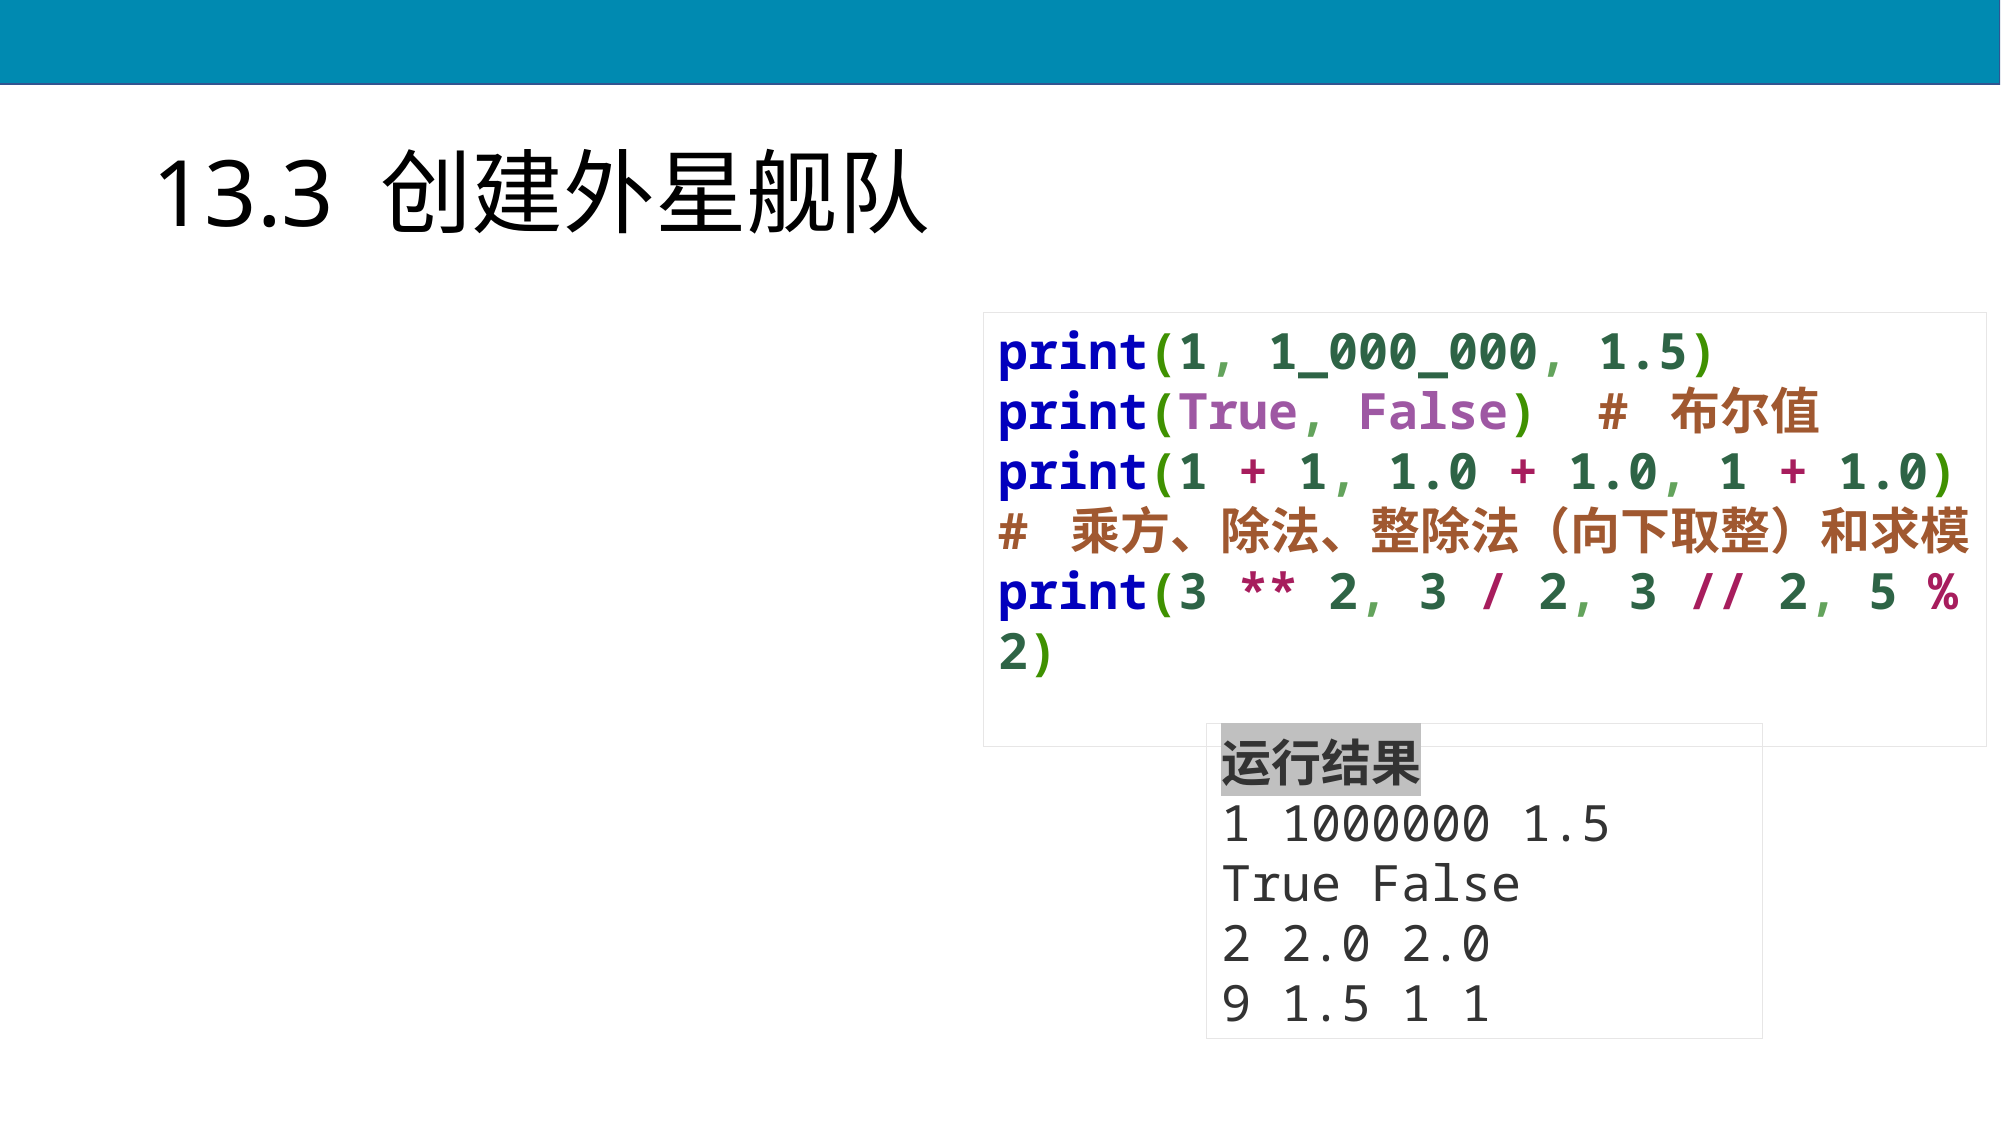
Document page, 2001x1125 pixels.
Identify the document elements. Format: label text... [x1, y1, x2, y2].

title 13.3 创建外星舰队 [137, 113, 1863, 280]
text_box 运行结果 1 1000000 1.5 True False 2 2.0 2.0 9 1.5 1 1 [1206, 723, 1763, 1039]
text_box print(1, 1_000_000, 1.5) print(True, False) # 布尔值 print(1 + 1, 1.0 + 1.0, 1 + 1.0) # 乘方、除法、整除法（向下取整）和求模 print(3 ** 2, 3 / 2, 3 // 2, 5 % 2) [983, 312, 1987, 747]
